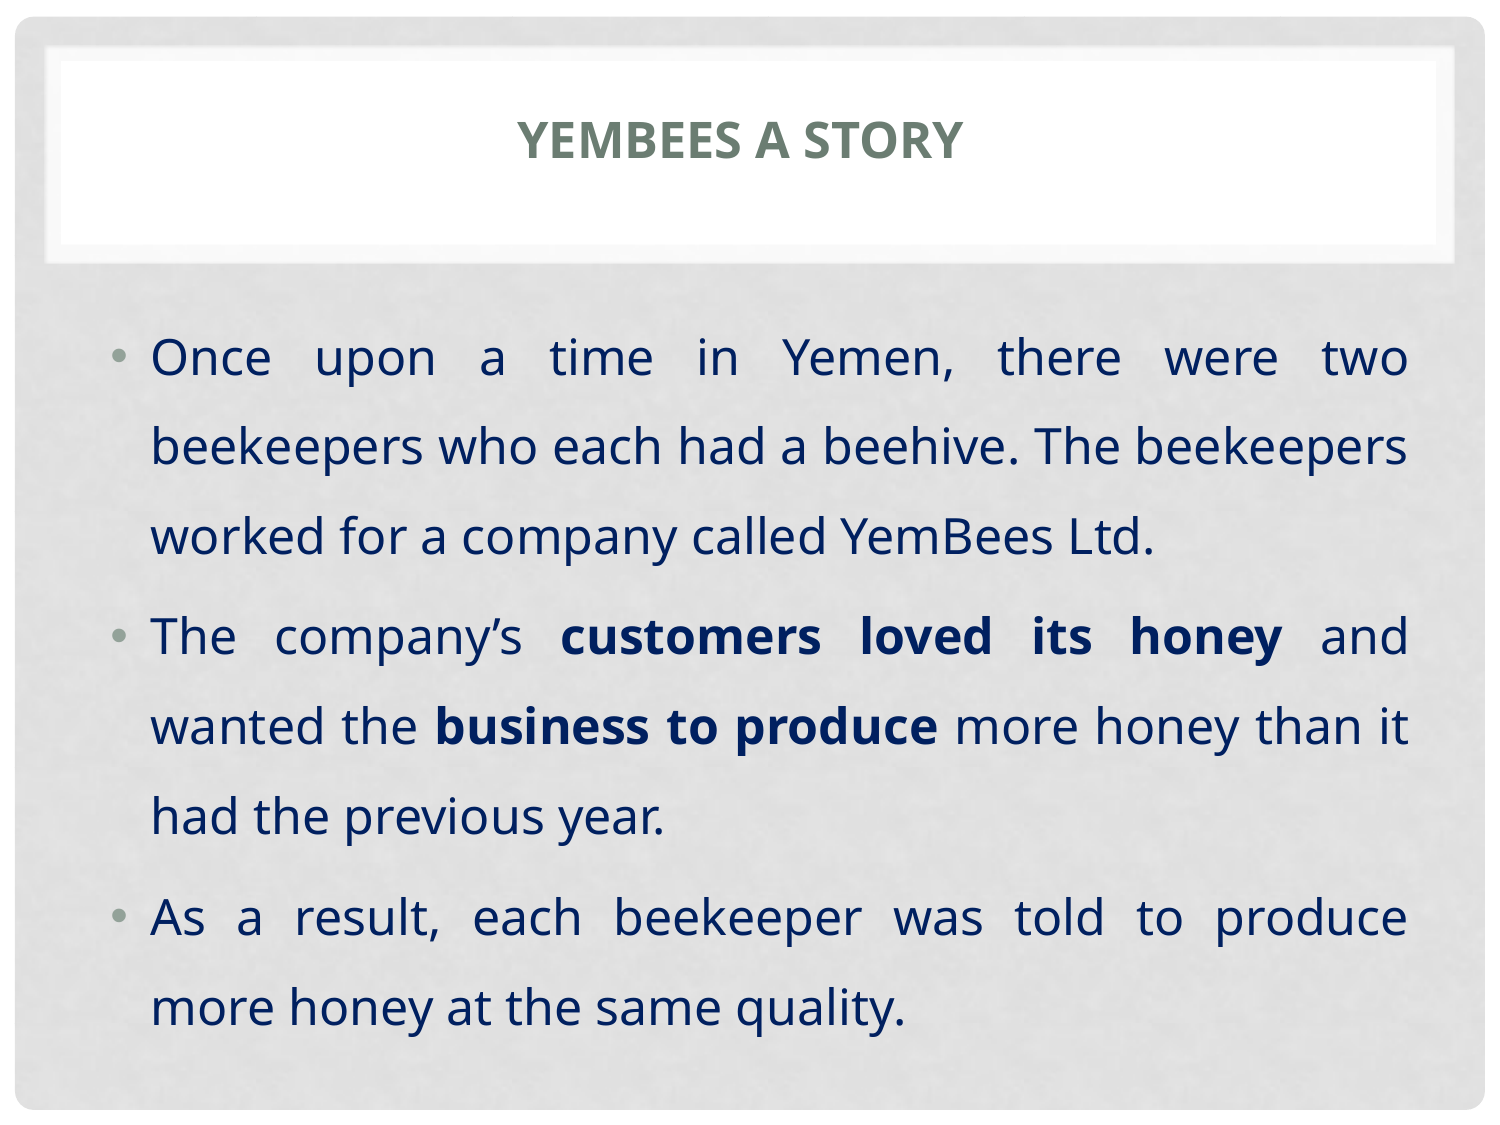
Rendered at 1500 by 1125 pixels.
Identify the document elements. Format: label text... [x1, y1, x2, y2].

list Once upon a time in Yemen, there were two beekeepers who each had a beehive. The beekeepers worked for a company called YemBees Ltd. The company’s customers loved its honey and wanted the business to produce more honey than it had the previous year. As a result, each beekeeper was told to produce more honey at the same quality. [75, 287, 1425, 1050]
title YemBees A story [69, 99, 1425, 238]
